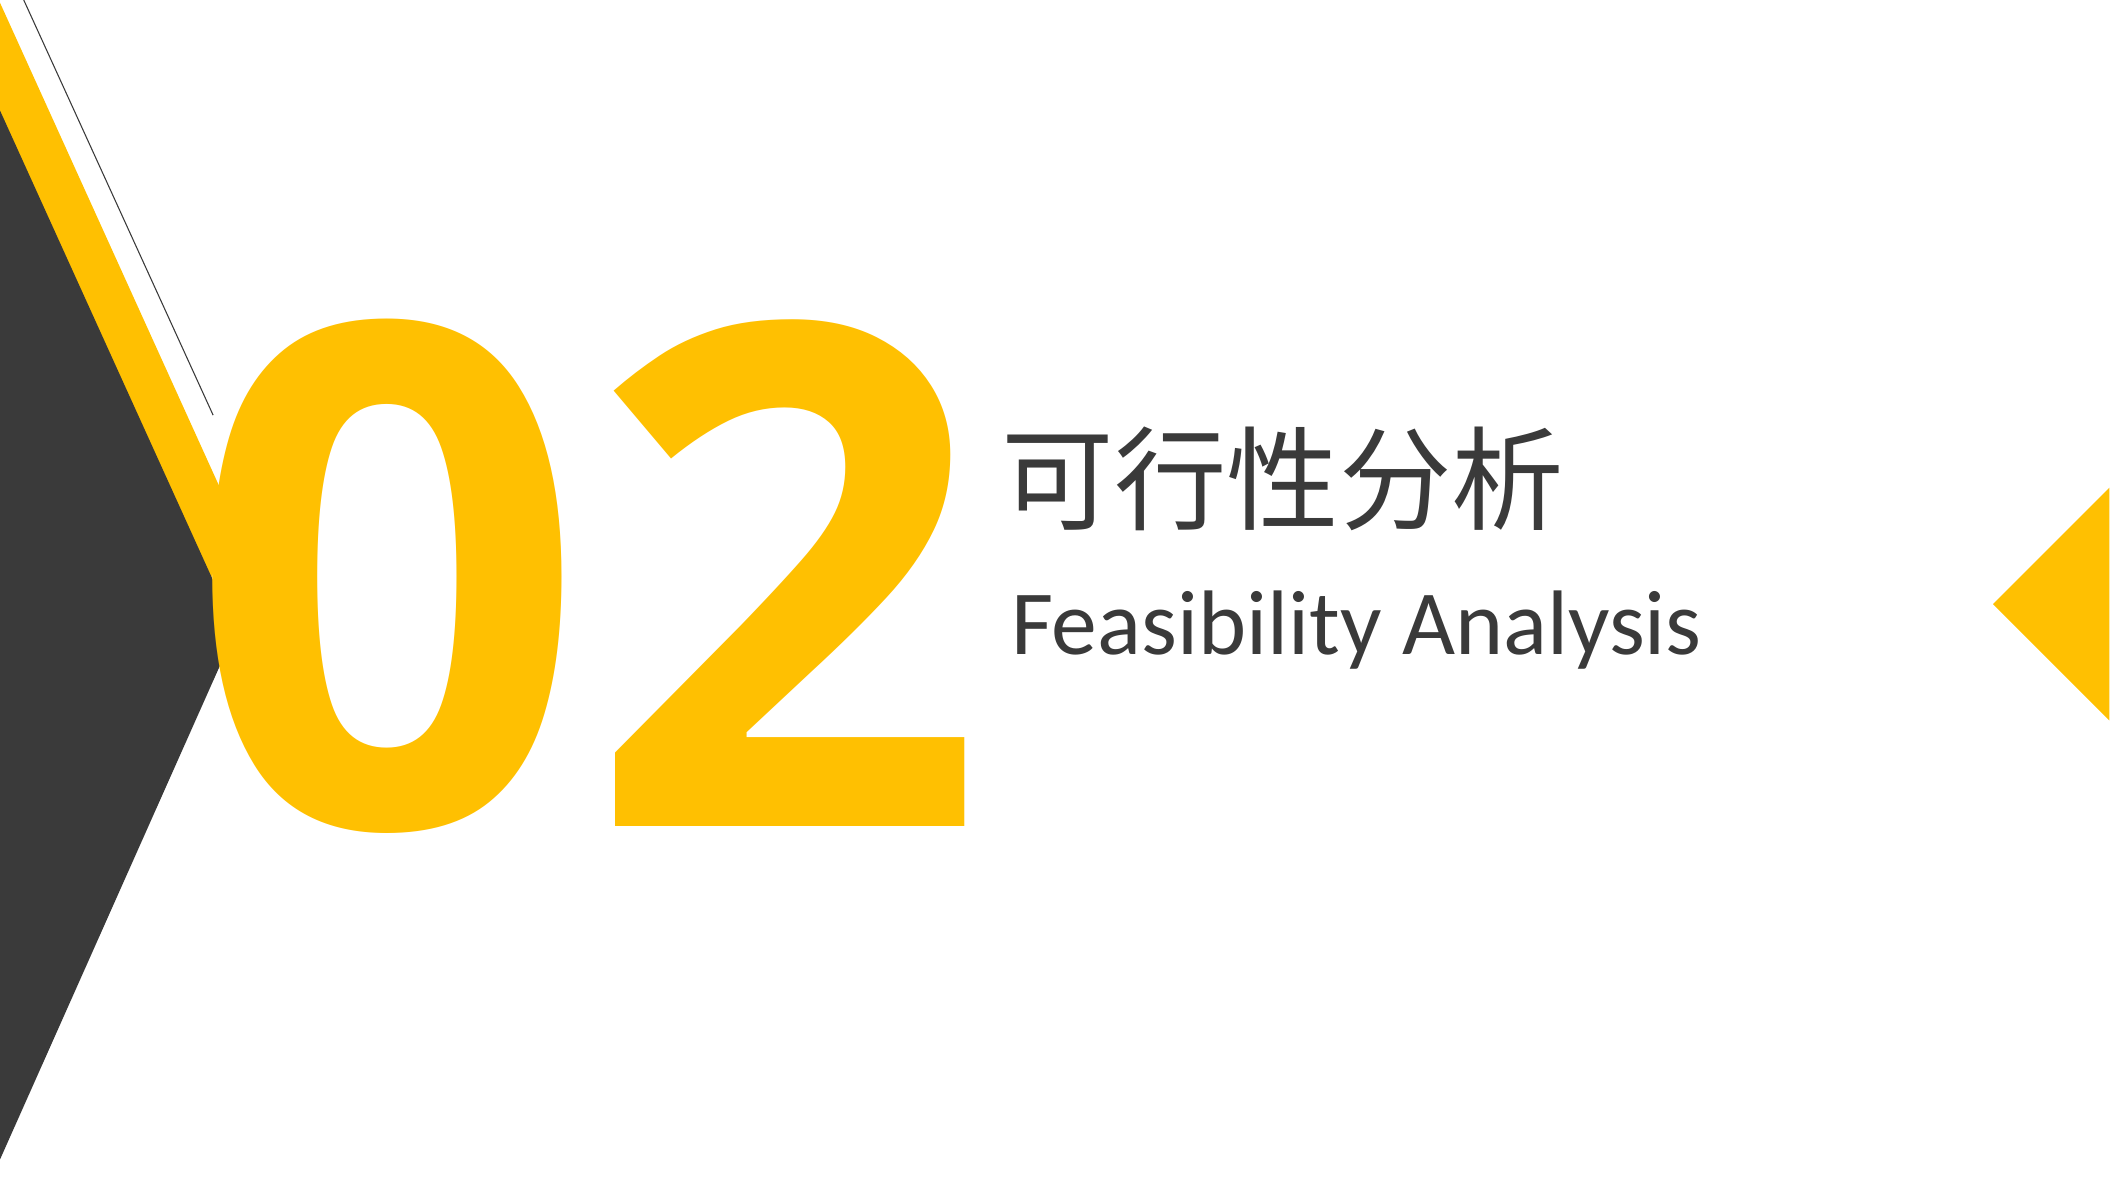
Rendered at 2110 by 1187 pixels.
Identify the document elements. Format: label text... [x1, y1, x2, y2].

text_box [983, 401, 1825, 682]
text_box [89, 302, 143, 421]
text_box [0, 0, 50, 110]
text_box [0, 110, 327, 302]
text_box [1991, 485, 2110, 723]
text_box [0, 302, 143, 1163]
text_box 02 [143, 118, 1033, 974]
